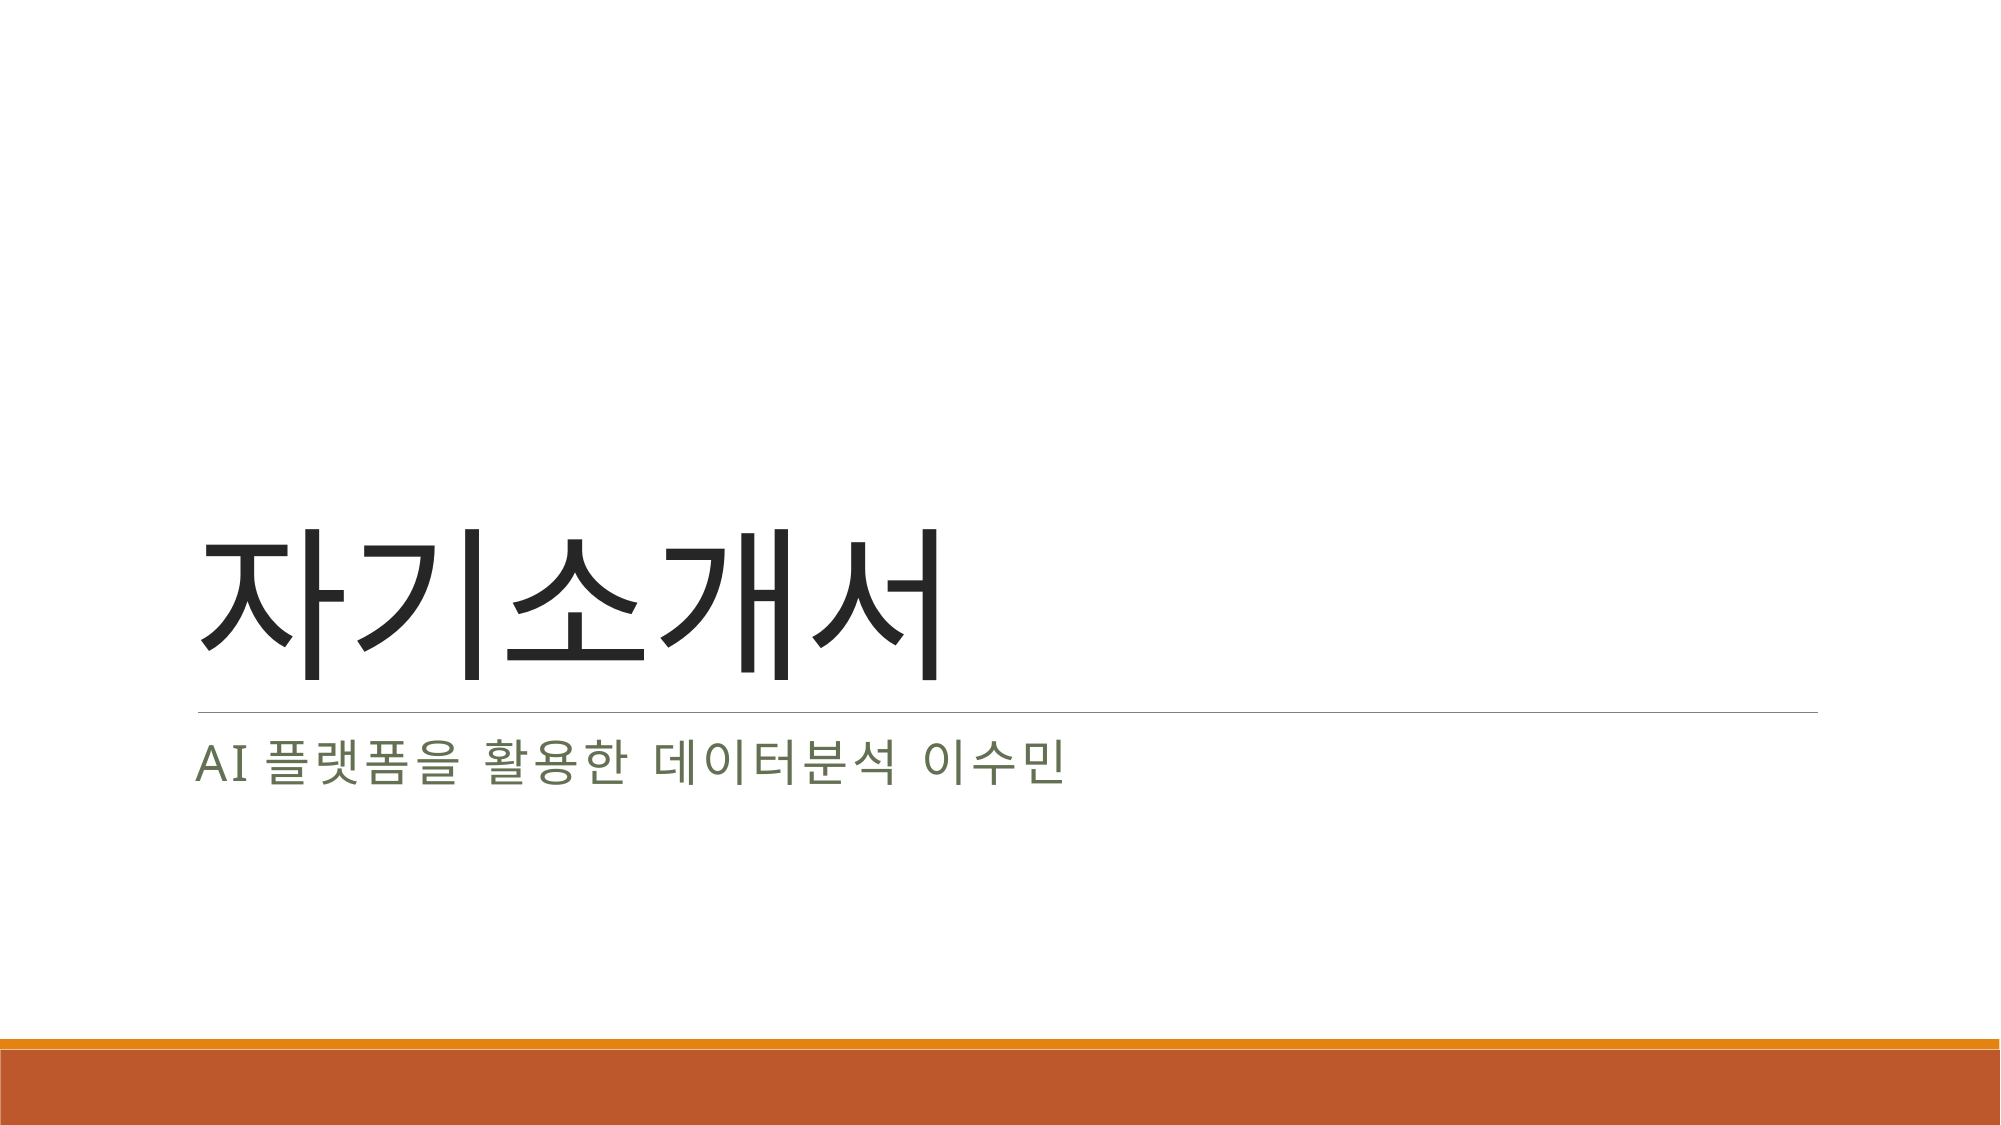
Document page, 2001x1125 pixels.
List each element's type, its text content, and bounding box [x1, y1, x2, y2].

title 자기소개서 [180, 124, 1830, 710]
subtitle AI플랫폼을 활용한 데이터분석 이수민 [180, 730, 1831, 919]
